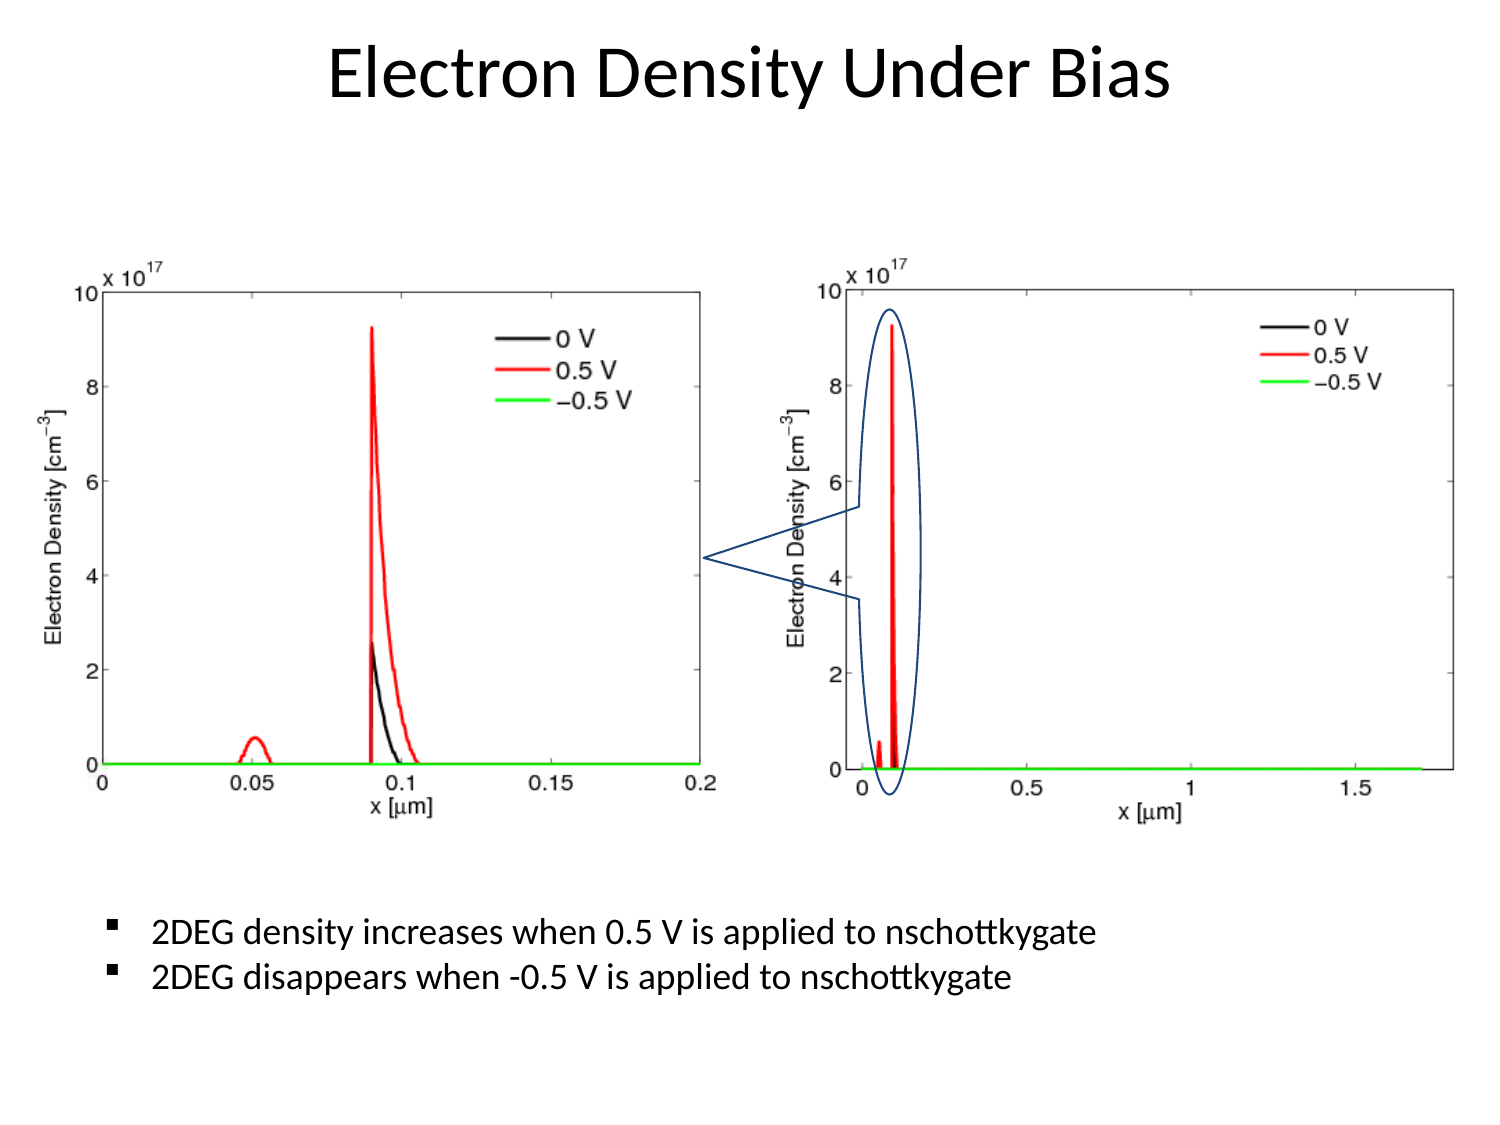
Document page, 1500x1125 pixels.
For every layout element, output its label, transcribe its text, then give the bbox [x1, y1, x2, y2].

text_box [737, 532, 775, 580]
title Electron Density Under Bias [0, 2, 1500, 132]
picture [28, 249, 732, 829]
text_box 2DEG density increases when 0.5 V is applied to nschottkygate 2DEG disappears when -0.5 V is applied to nschottkygate [89, 899, 1368, 1005]
picture [780, 242, 1486, 832]
